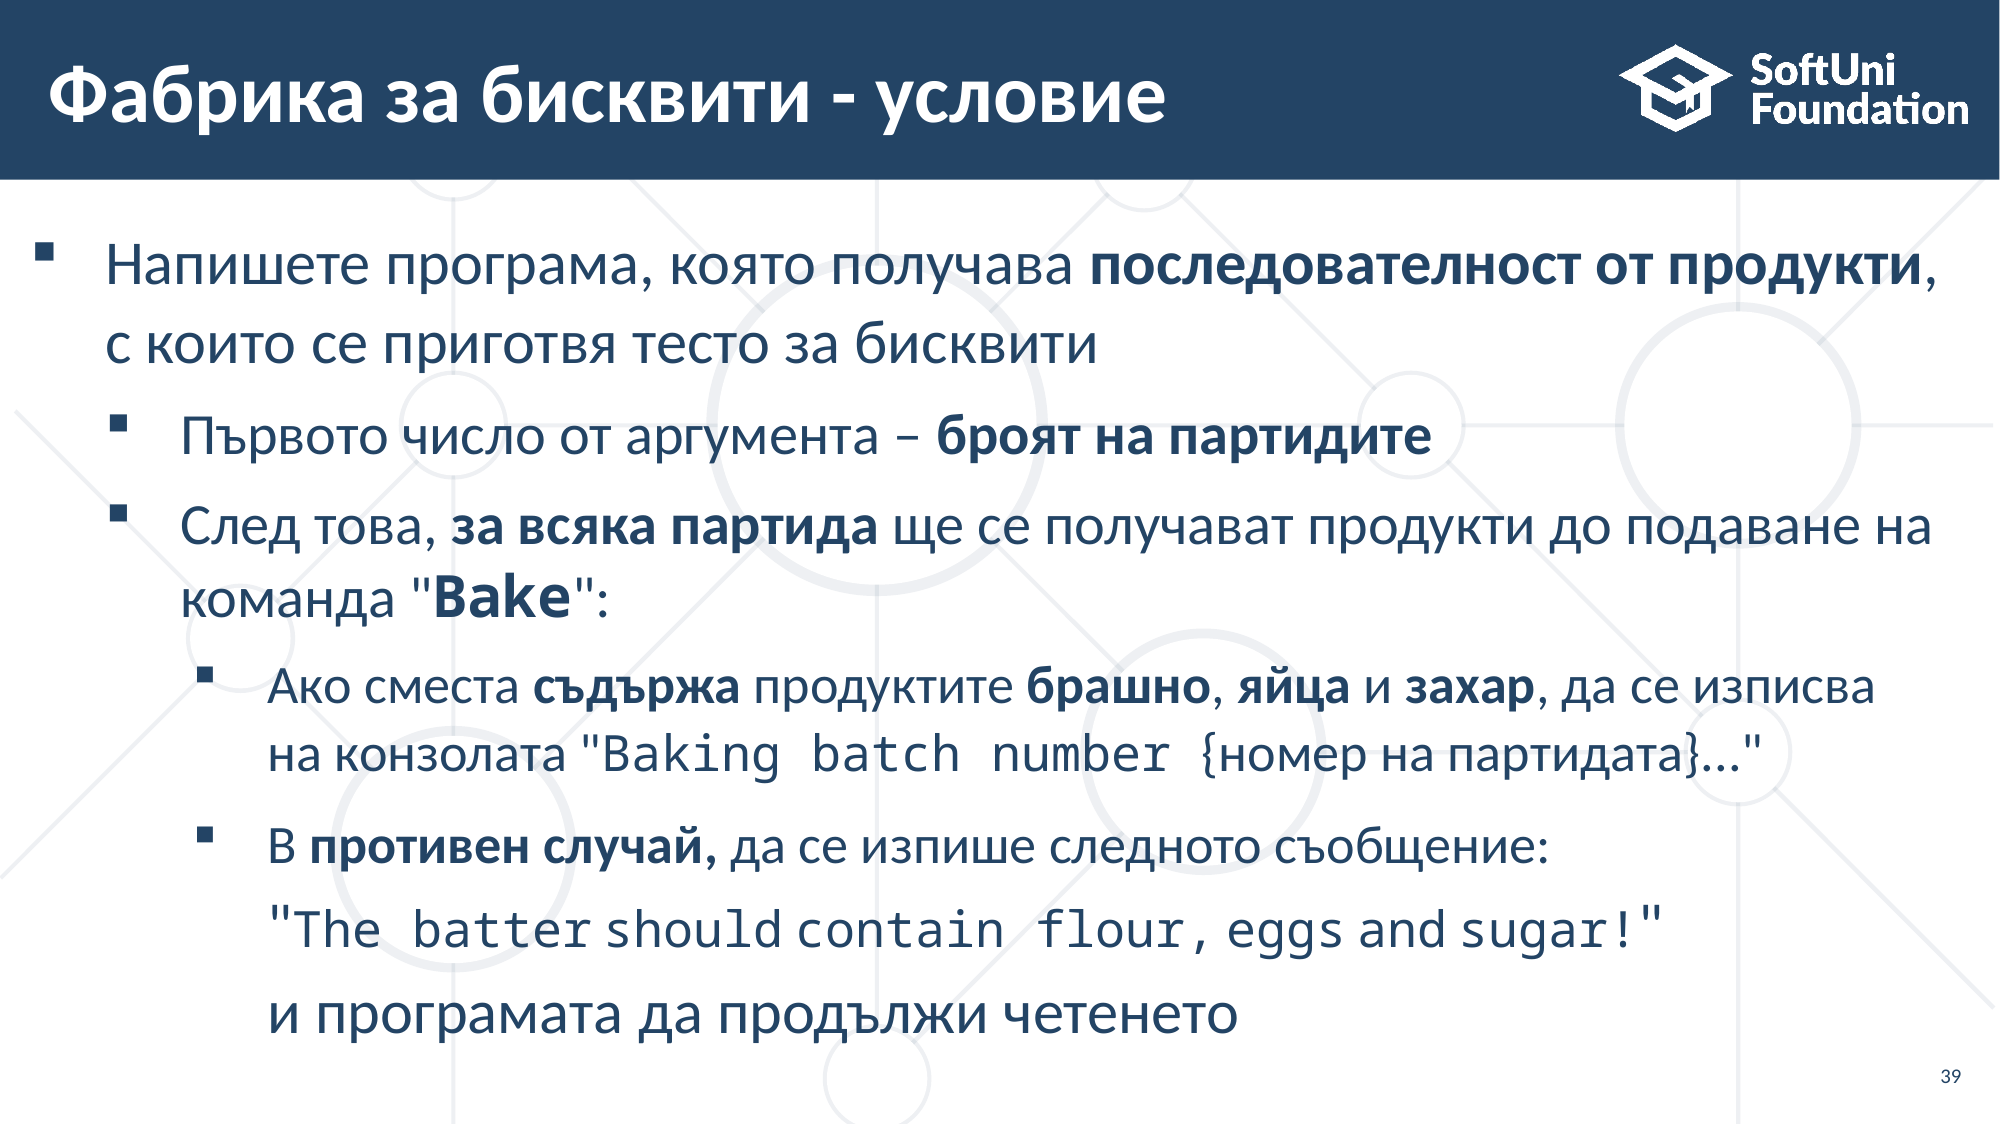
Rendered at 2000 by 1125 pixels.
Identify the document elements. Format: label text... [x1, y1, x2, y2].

slide_number 39 [1896, 1049, 1968, 1101]
title Фабрика за бисквити - условие [31, 16, 1591, 162]
list Напишете програма, която получава последователност от продукти, с които се приготвя тесто за бисквити Първото число от аргумента – броят на партидите След това, за всяка партида ще се получават продукти до подаване на команда "Bake": Ако сместа съдържа продуктите брашно, яйца и захар, да се изписва на конзолата "Baking batch number {номер на партидата}..." В противен случай, да се изпише следното съобщение: "The batter should contain flour, eggs and sugar!" и програмата да продължи четенето [12, 212, 1968, 1088]
picture [1618, 44, 1968, 132]
